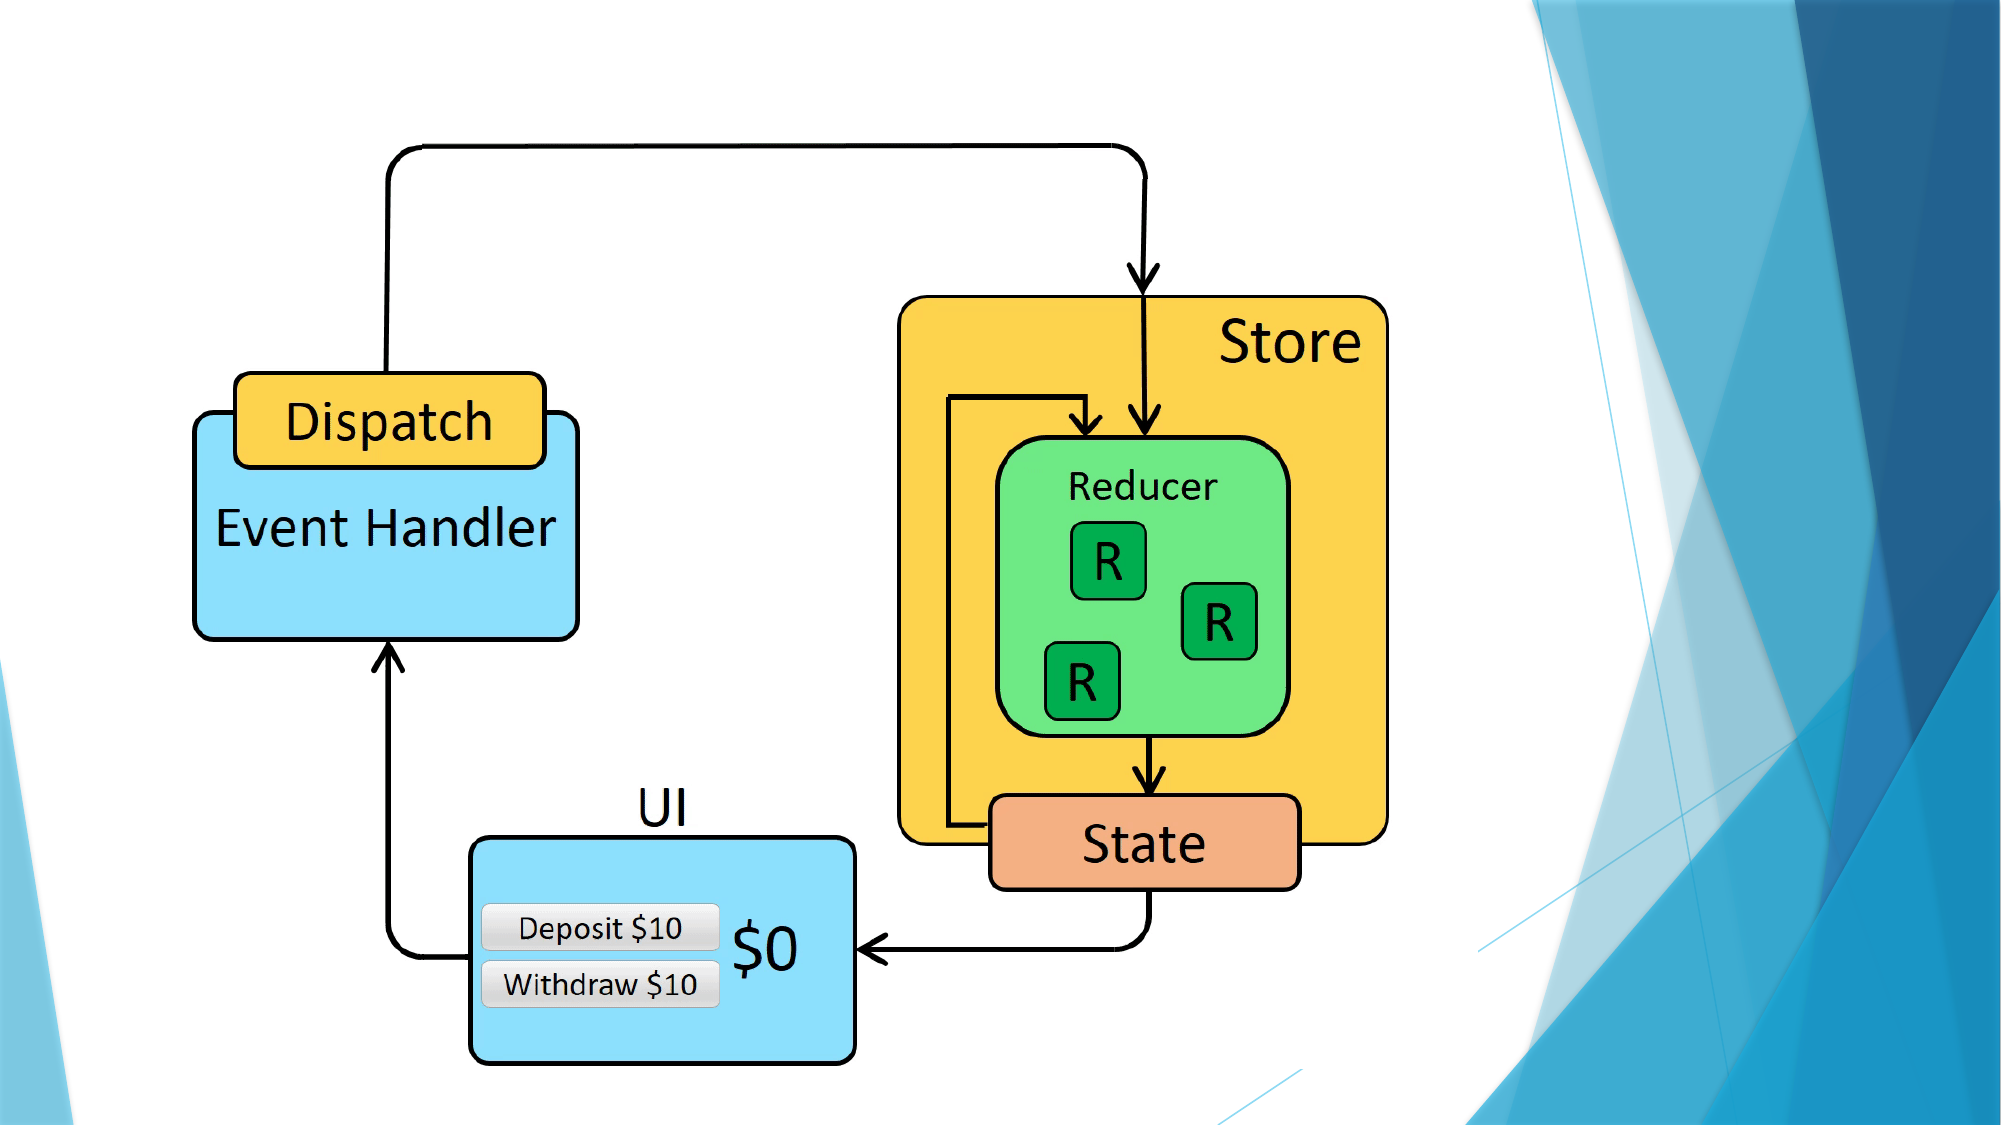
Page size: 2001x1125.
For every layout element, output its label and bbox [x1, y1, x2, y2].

picture [127, 55, 1479, 1070]
